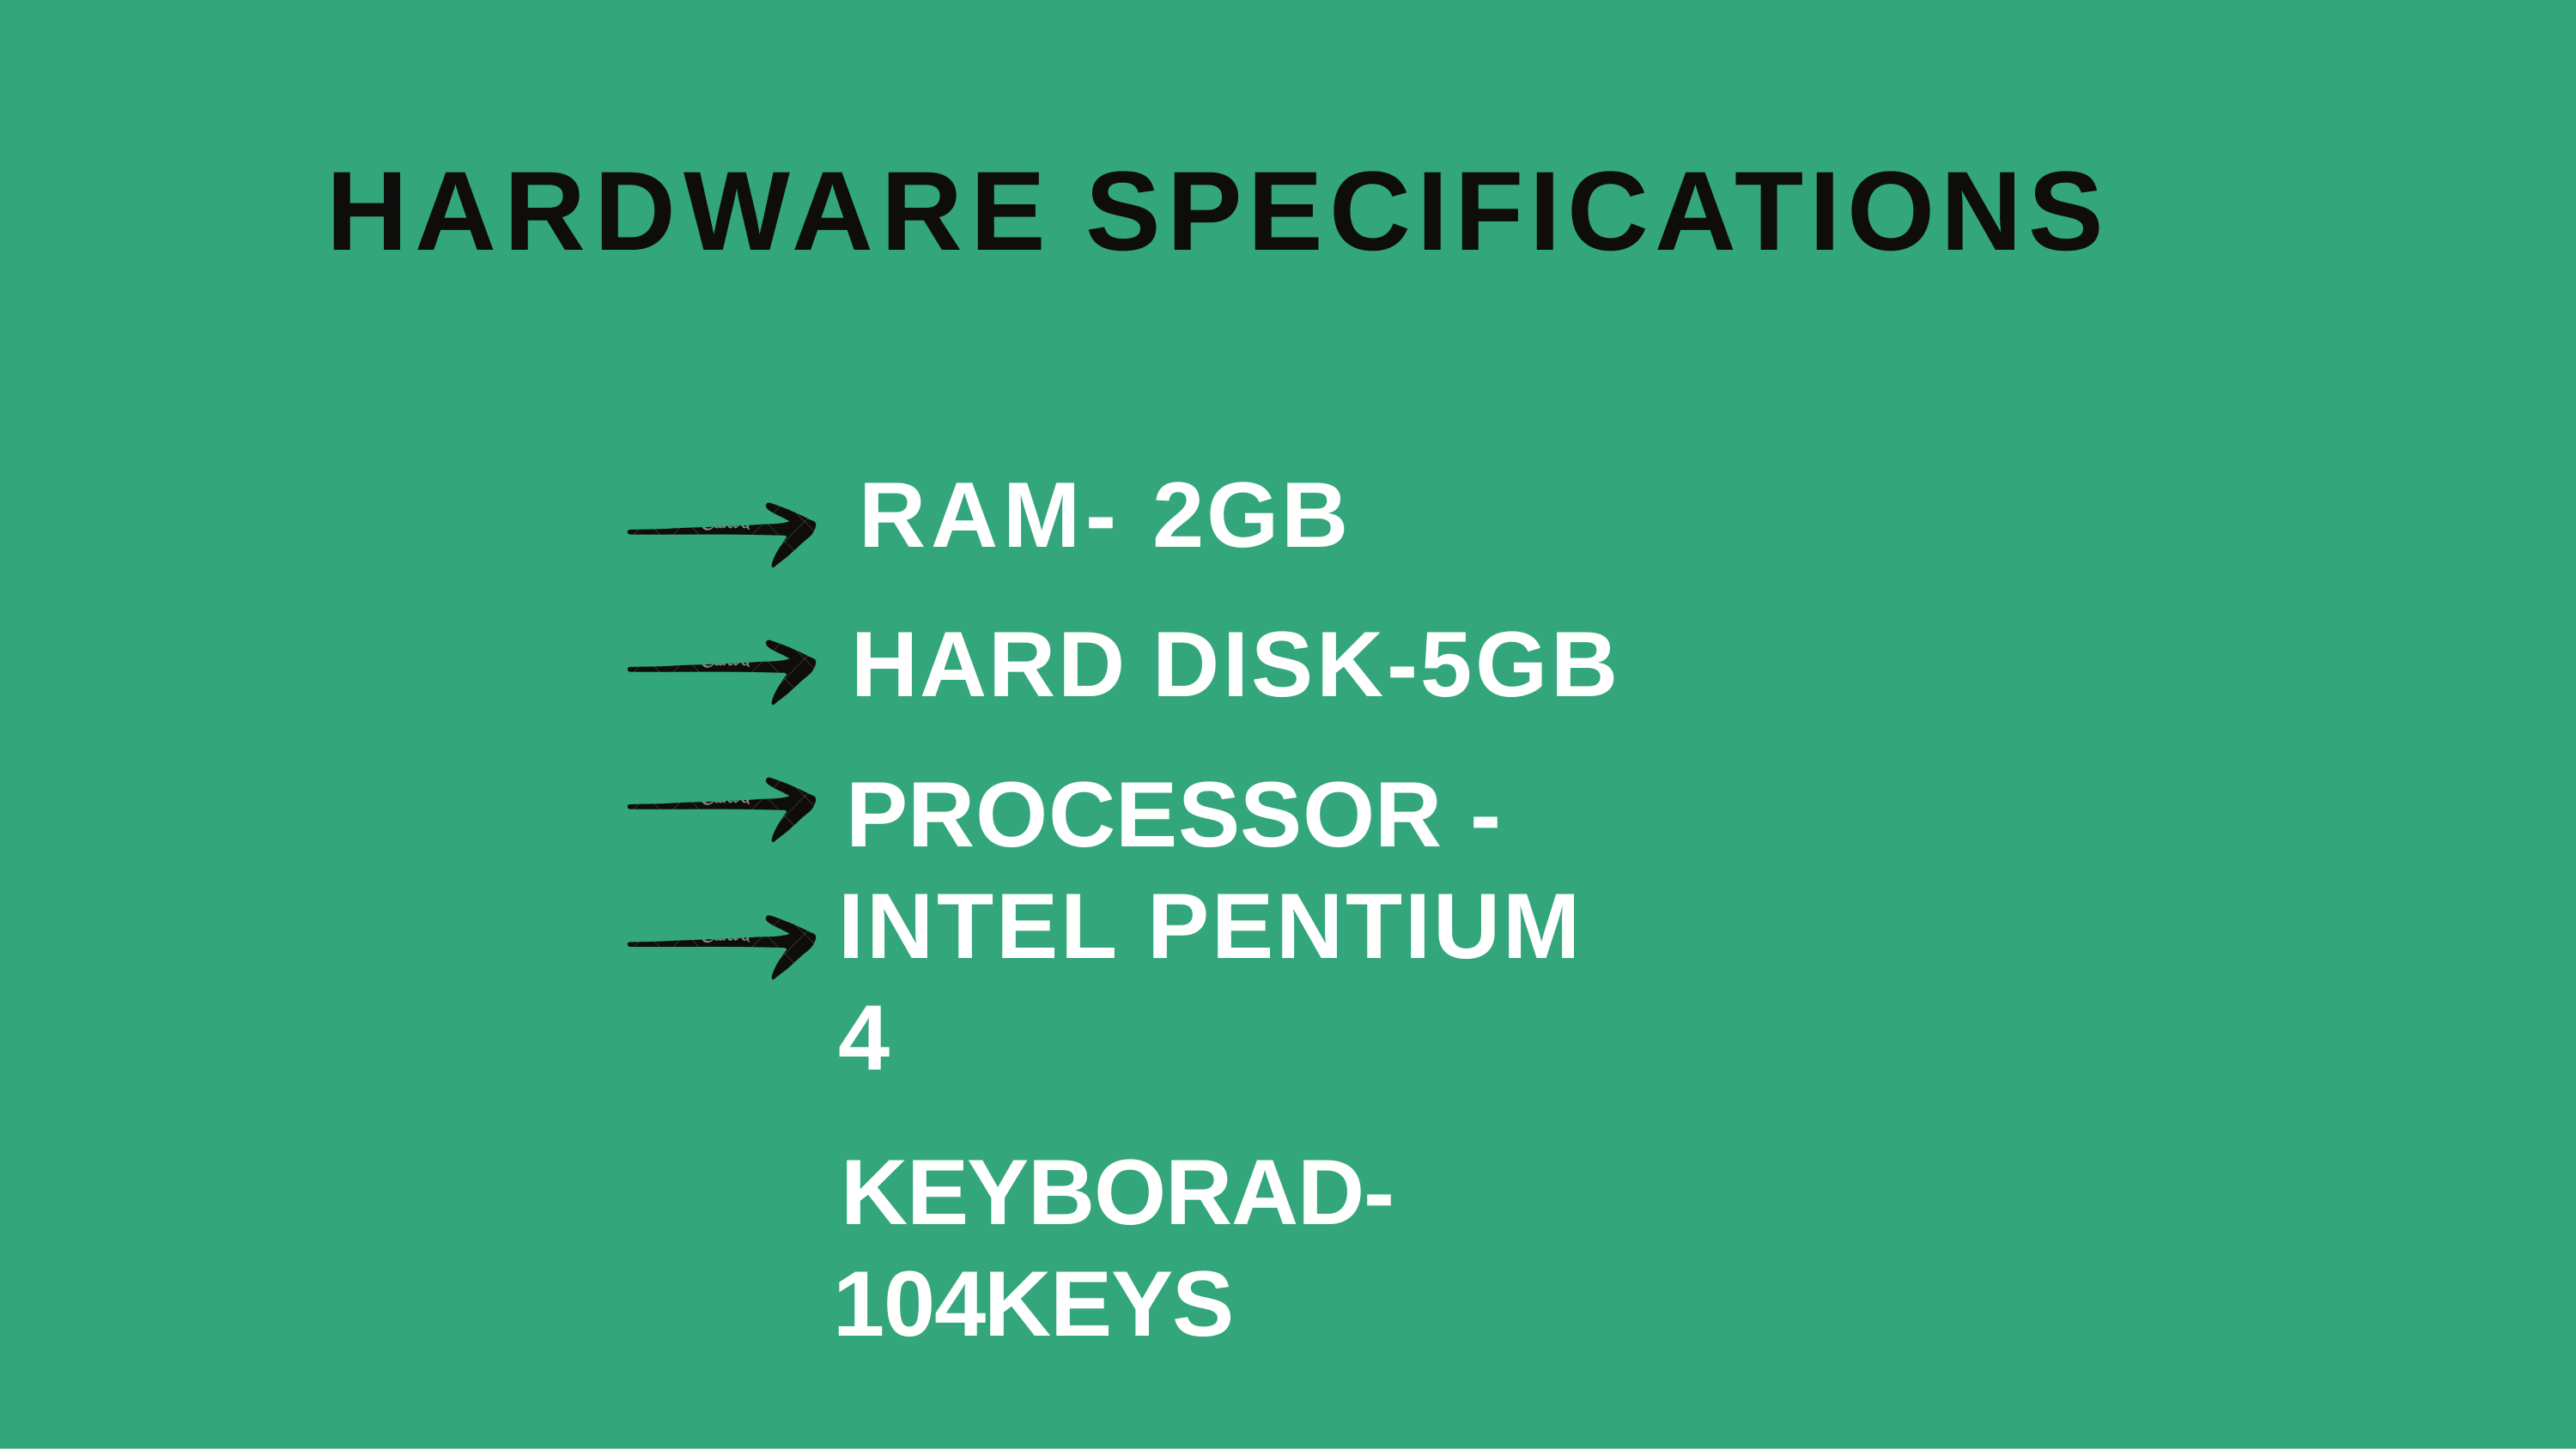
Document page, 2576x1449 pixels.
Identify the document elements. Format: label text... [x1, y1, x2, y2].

title HARDWARE SPECIFICATIONS [325, 136, 2123, 380]
text_box [627, 888, 824, 981]
text_box RAM- 2GB HARD DISK-5GB PROCESSOR -INTEL PENTIUM 4 KEYBORAD-104KEYS [831, 415, 2319, 1355]
text_box [627, 750, 824, 843]
text_box [627, 475, 824, 568]
text_box [627, 612, 824, 706]
